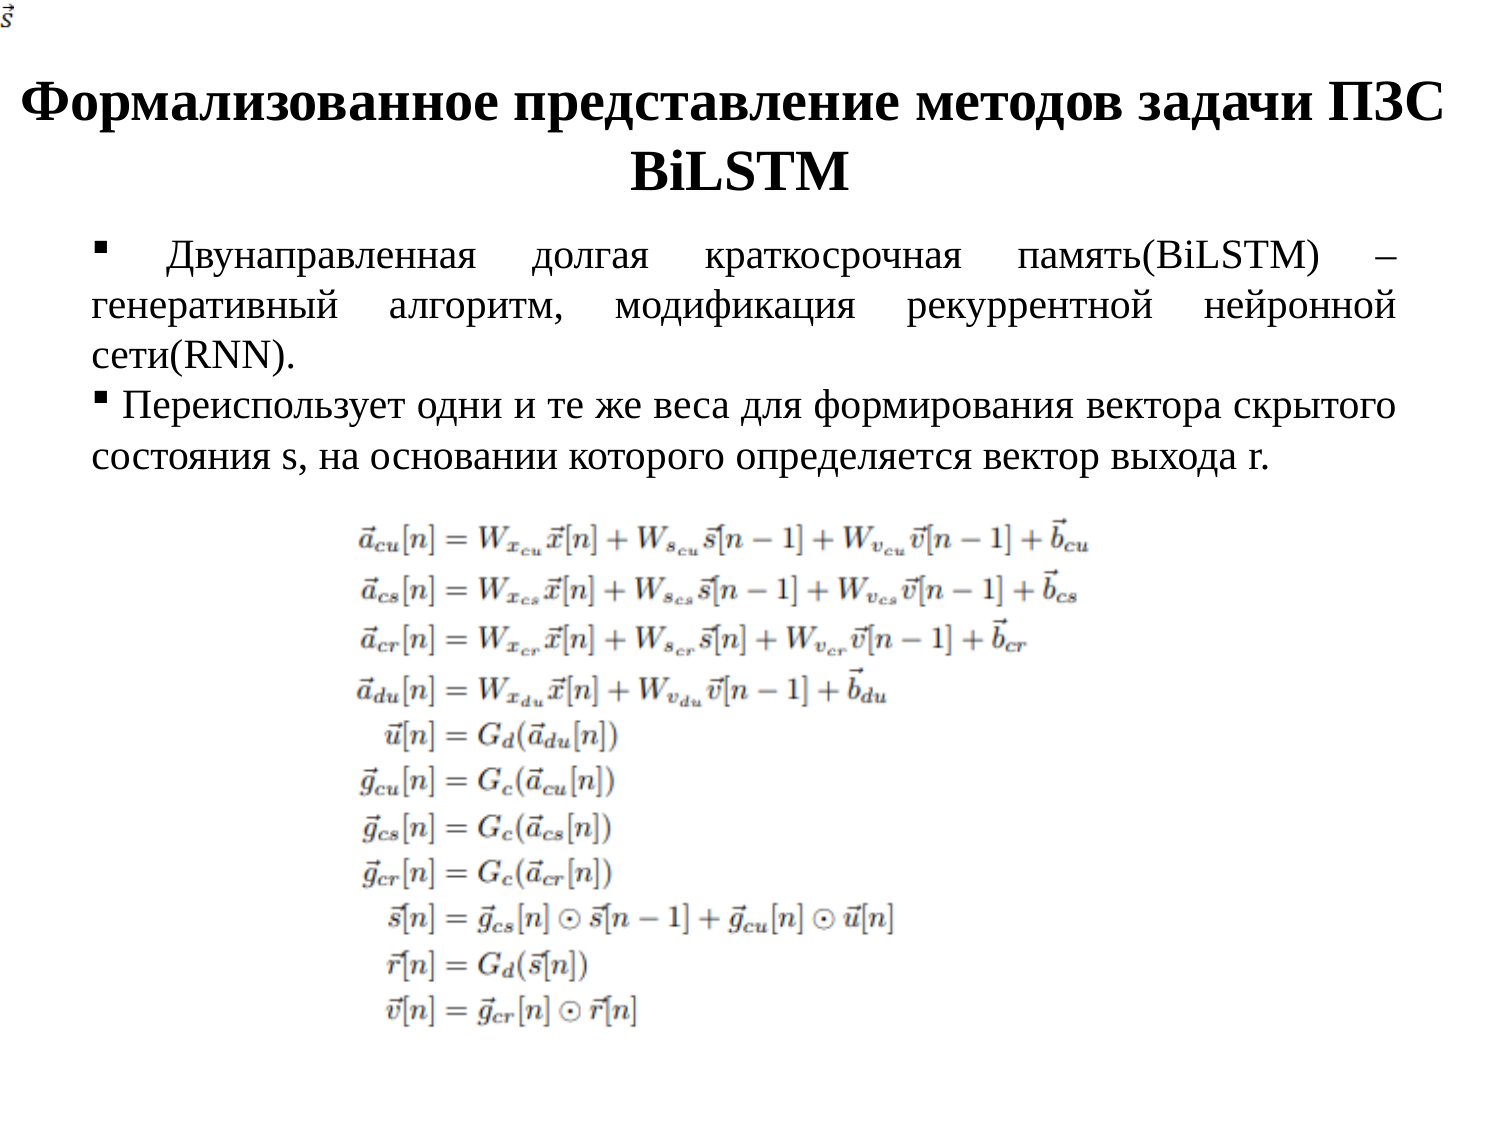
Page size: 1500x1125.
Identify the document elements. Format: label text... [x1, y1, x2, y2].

text_box Двунаправленная долгая краткосрочная память(BiLSTM) – генеративный алгоритм, модификация рекуррентной нейронной сети(RNN). Переиспользует одни и те же веса для формирования вектора скрытого состояния s, на основании которого определяется вектор выхода r. [76, 219, 1412, 485]
text_box Формализованное представление методов задачи ПЗС BiLSTM [0, 54, 1500, 210]
picture [0, 0, 15, 40]
picture [336, 503, 1129, 1037]
